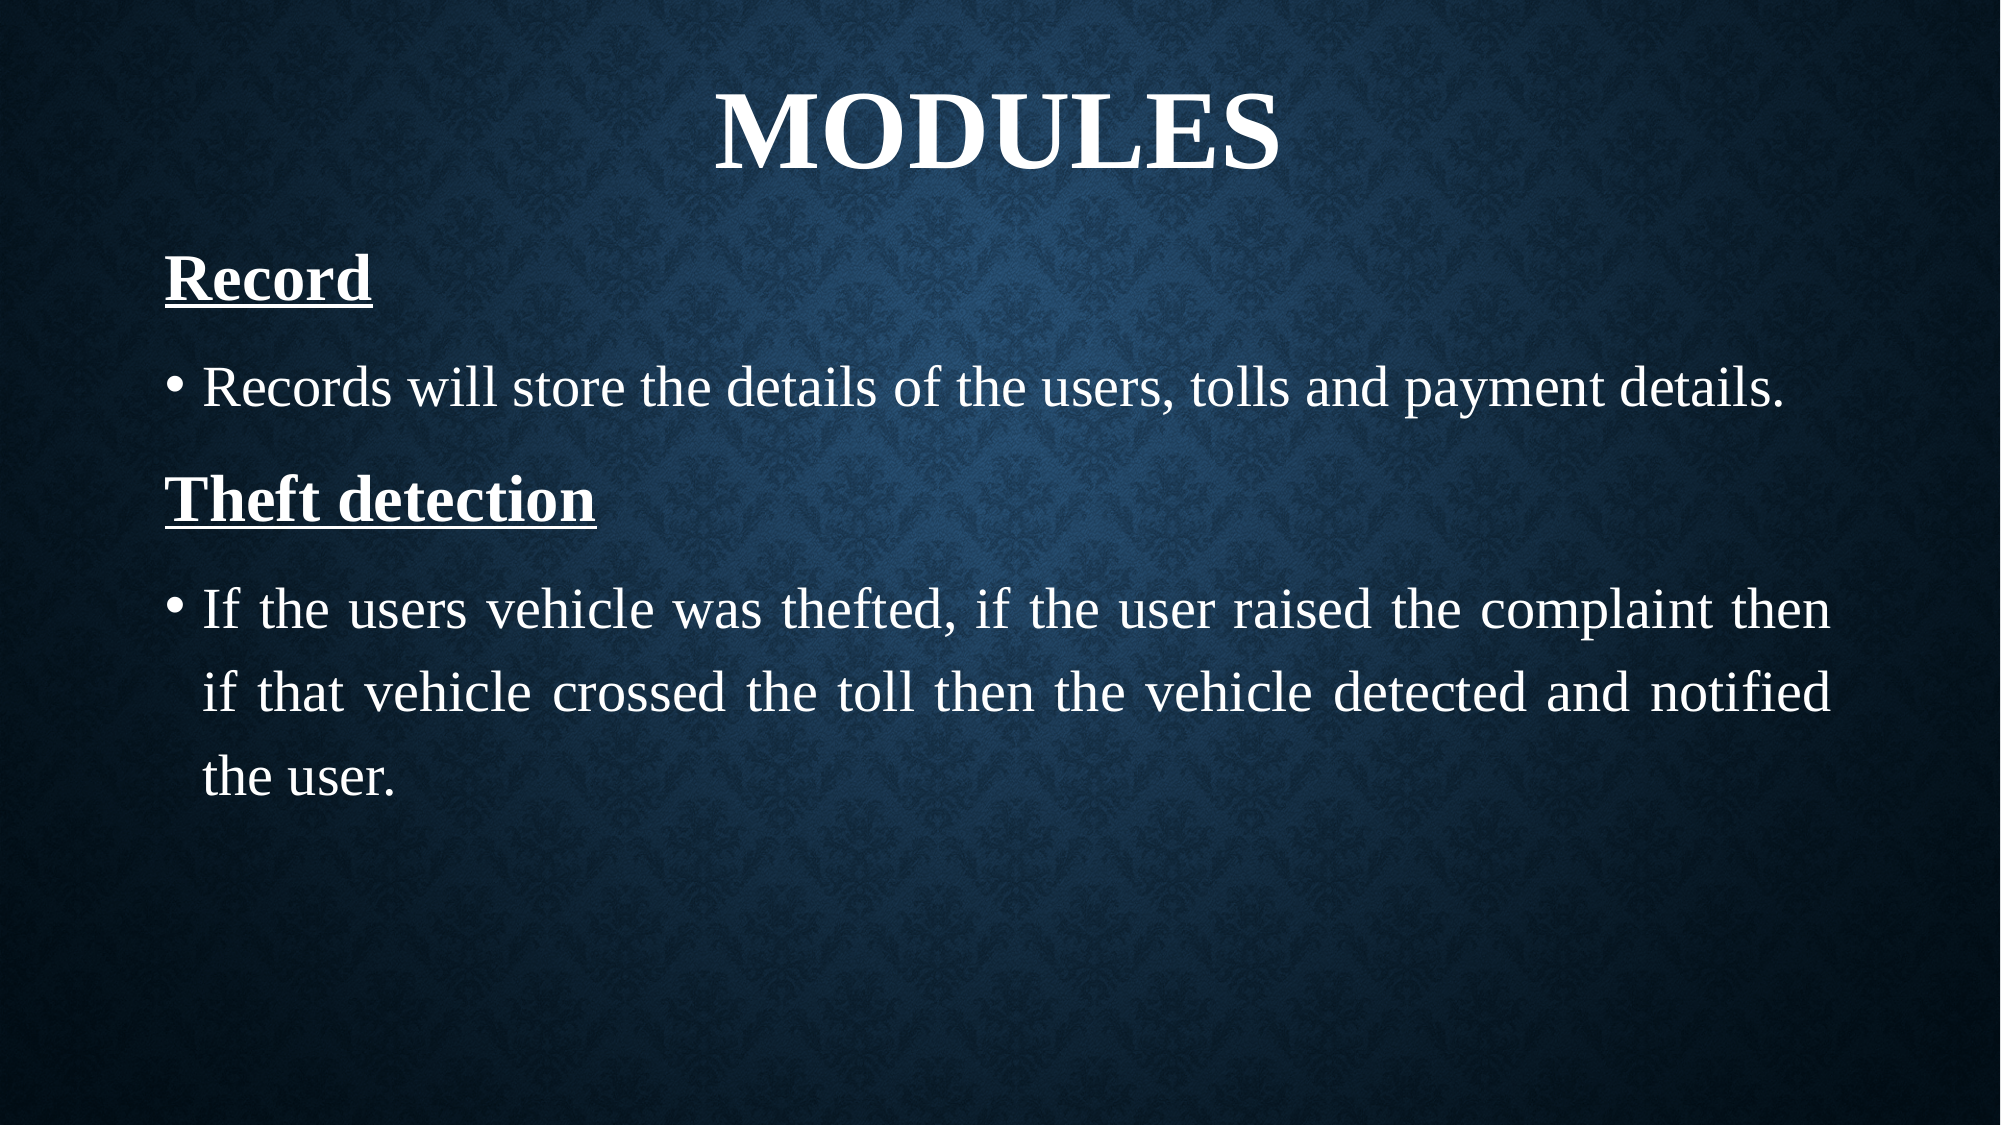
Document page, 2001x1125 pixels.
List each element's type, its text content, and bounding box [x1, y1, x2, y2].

title MODULES [149, 23, 1849, 210]
list Record Records will store the details of the users, tolls and payment details. Theft detection If the users vehicle was thefted, if the user raised the complaint then if that vehicle crossed the toll then the vehicle detected and notified the user. [149, 210, 1849, 1102]
